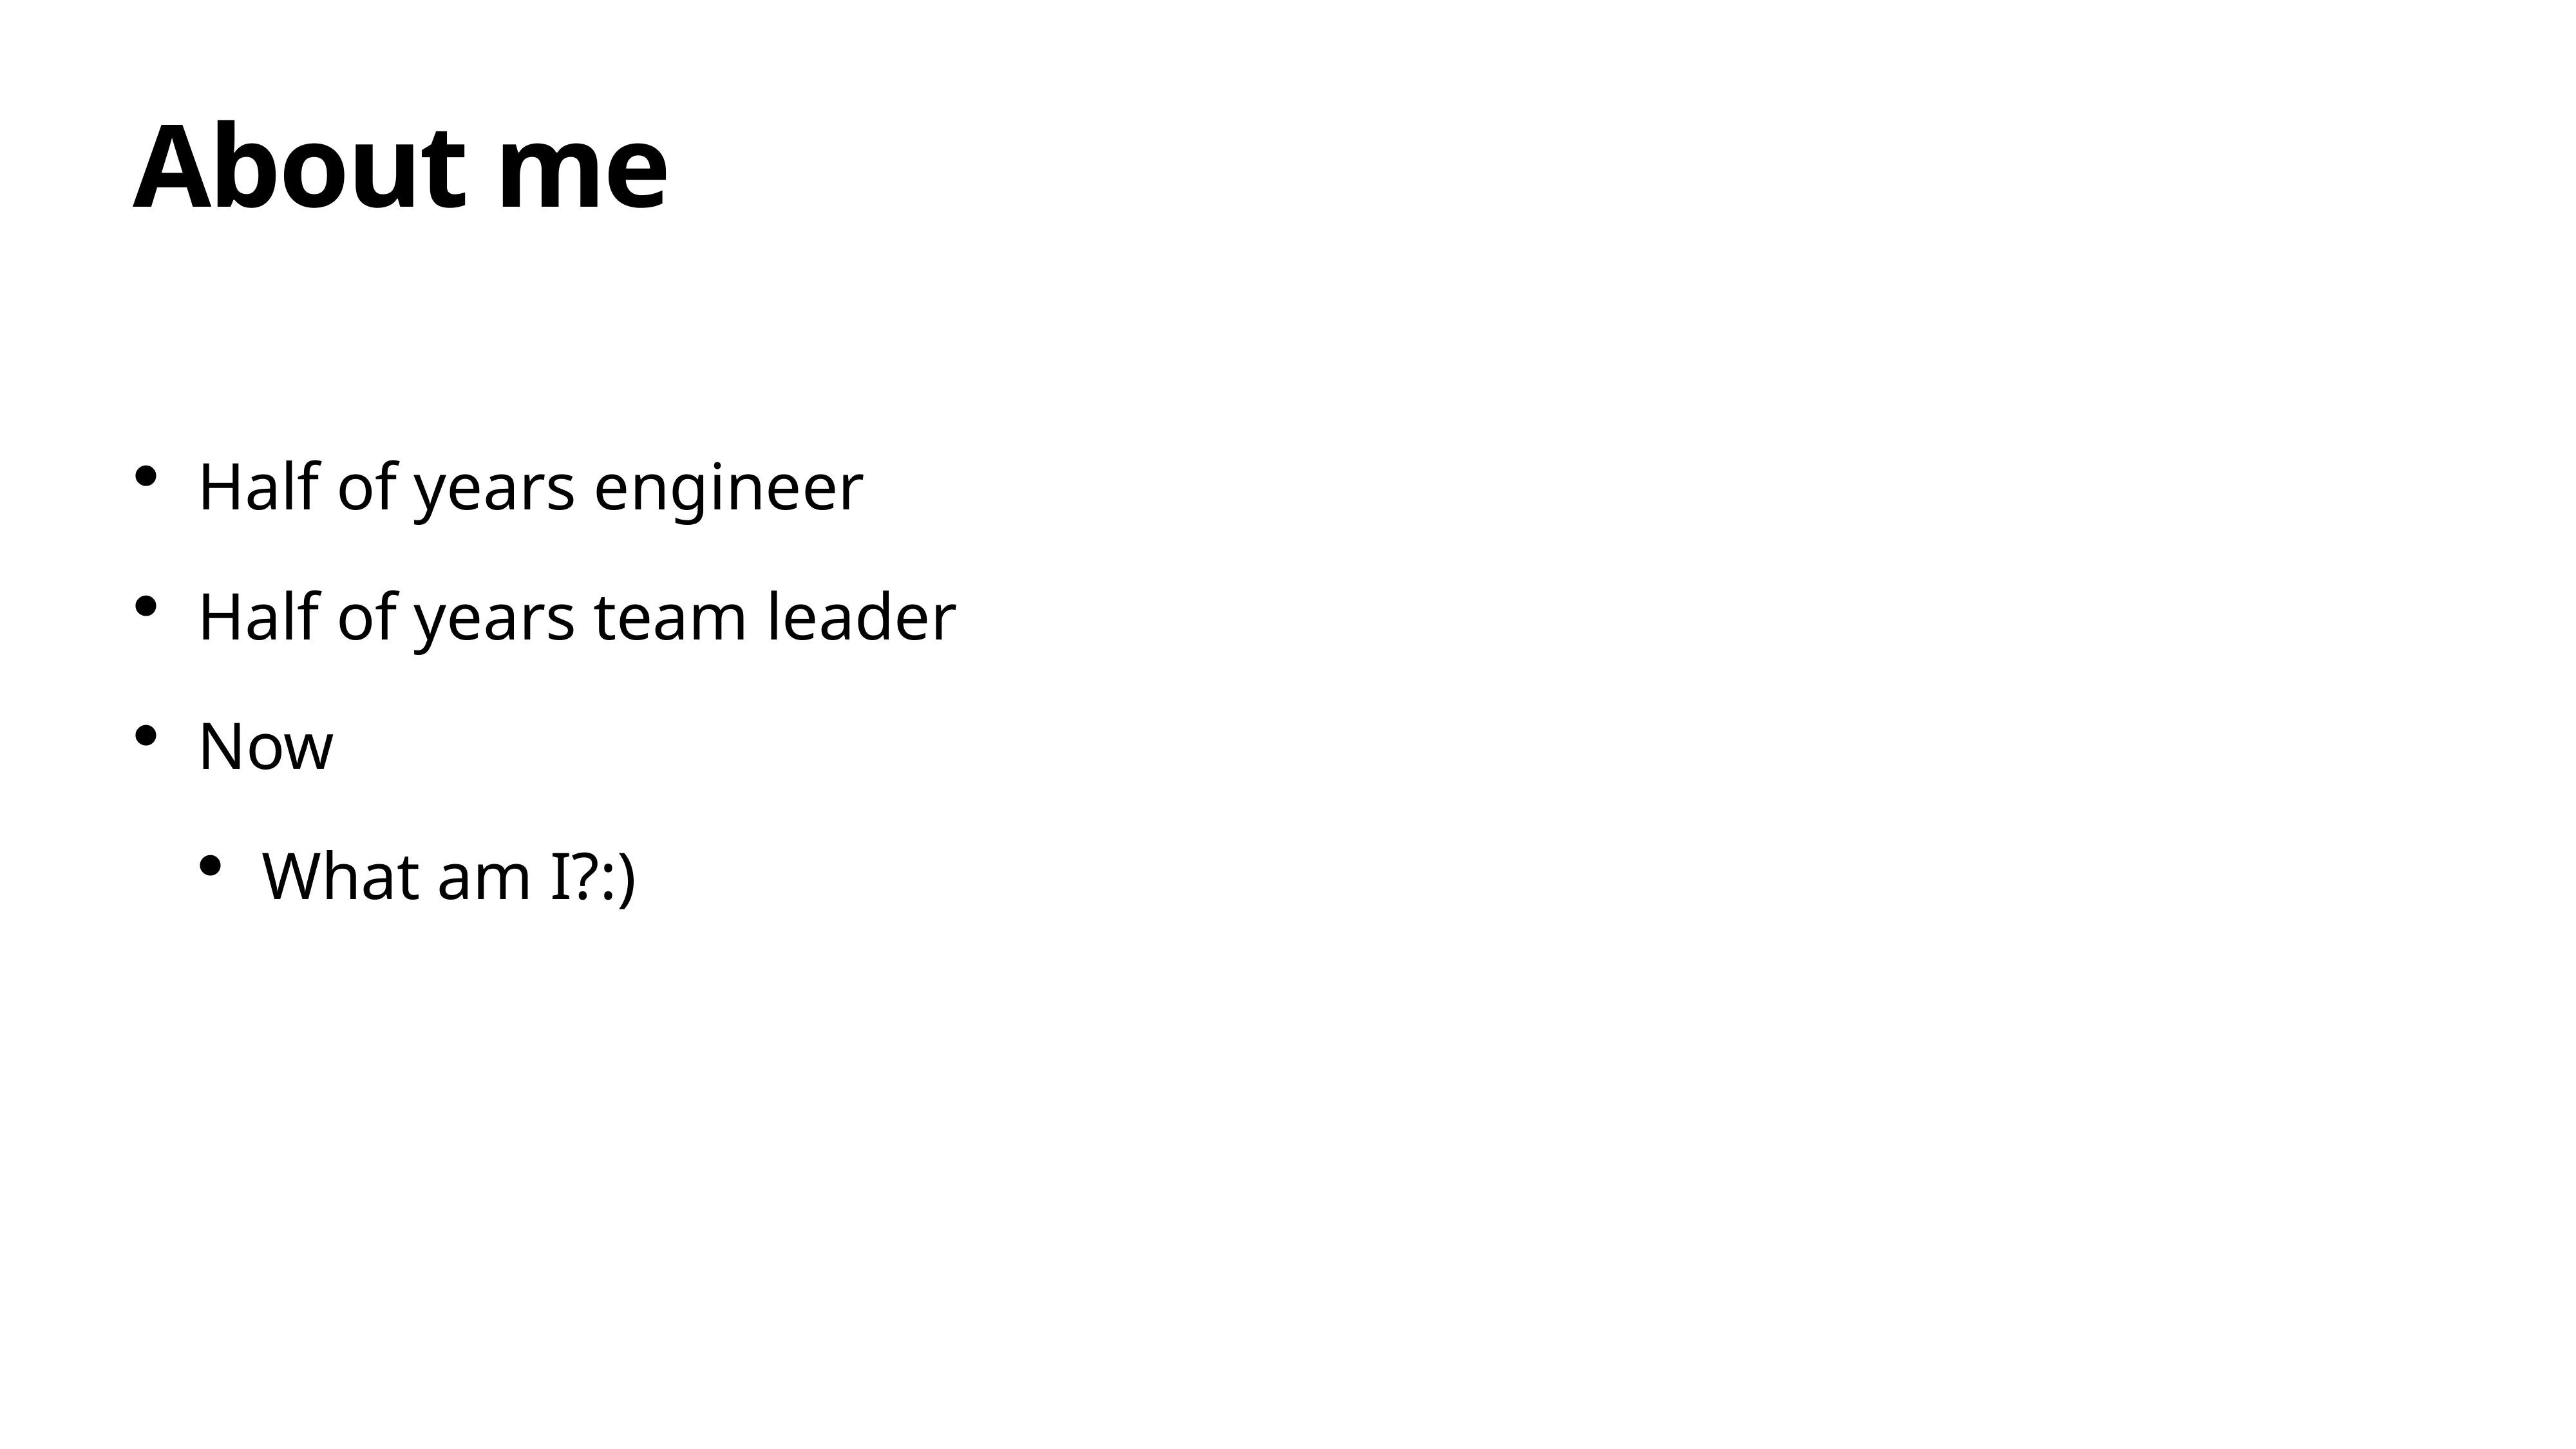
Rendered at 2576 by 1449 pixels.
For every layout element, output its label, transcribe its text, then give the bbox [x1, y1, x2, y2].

list Half of years engineer Half of years team leader Now What am I?:) [127, 448, 2449, 1321]
title About me [127, 113, 2449, 266]
